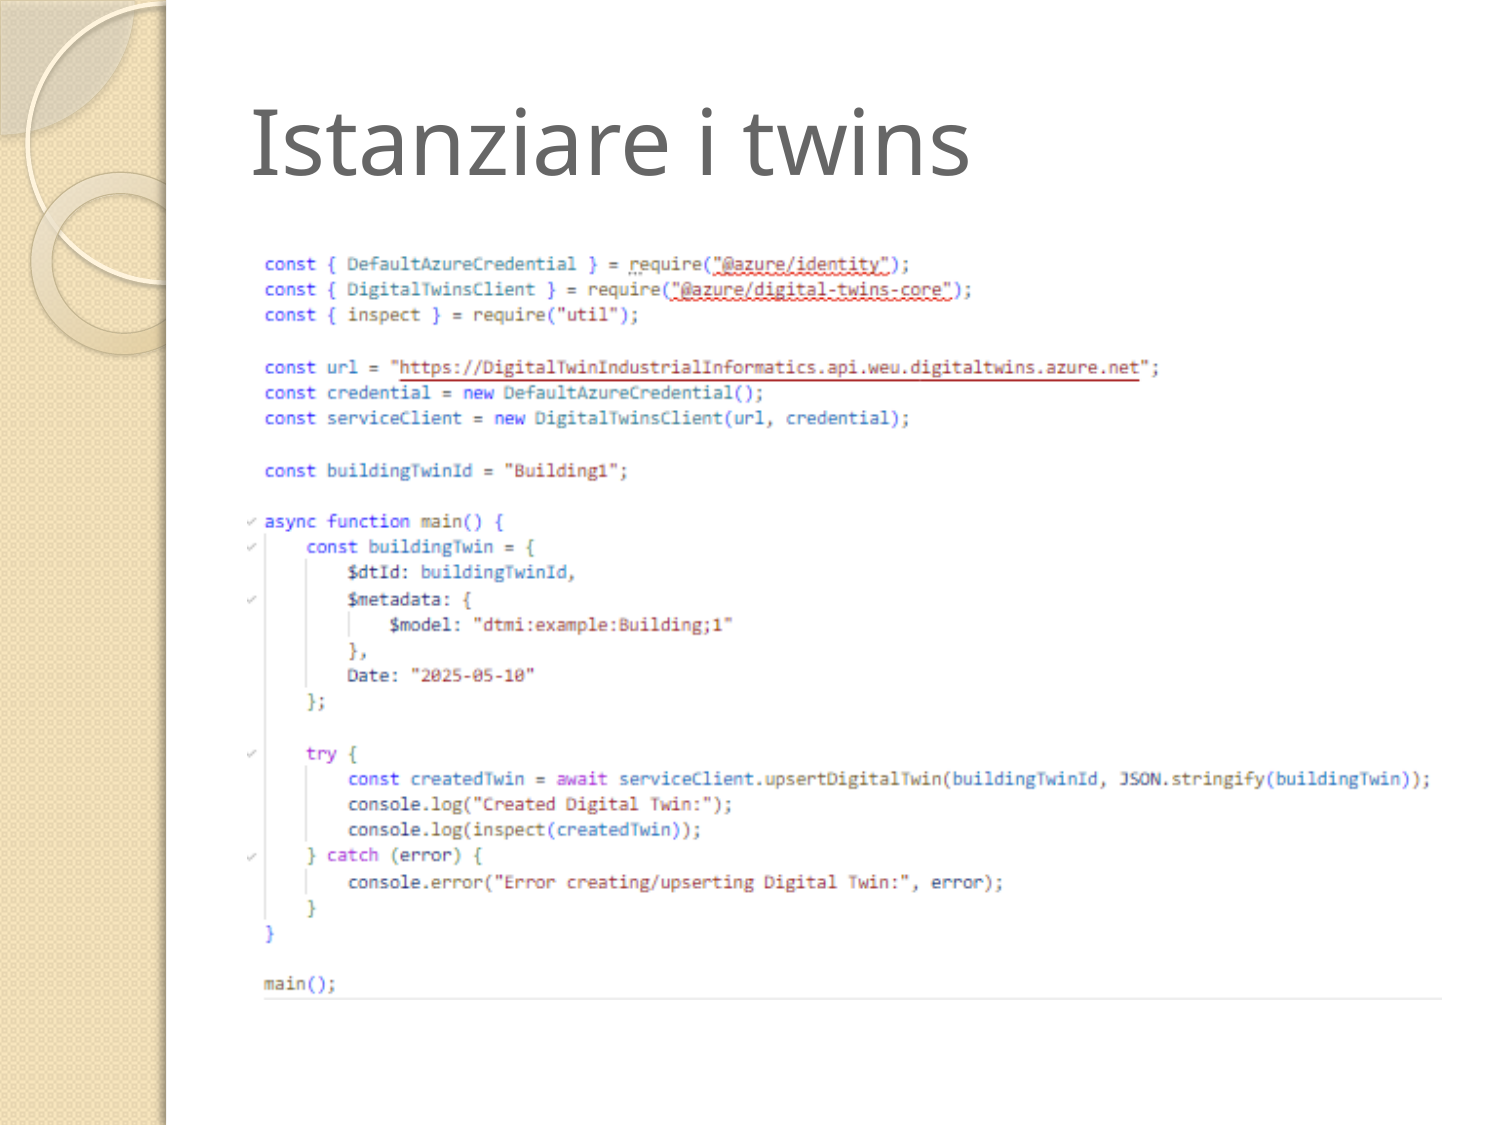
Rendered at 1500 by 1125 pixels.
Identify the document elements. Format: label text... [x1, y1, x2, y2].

title Istanziare i twins [235, 45, 1466, 233]
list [247, 255, 1442, 1000]
